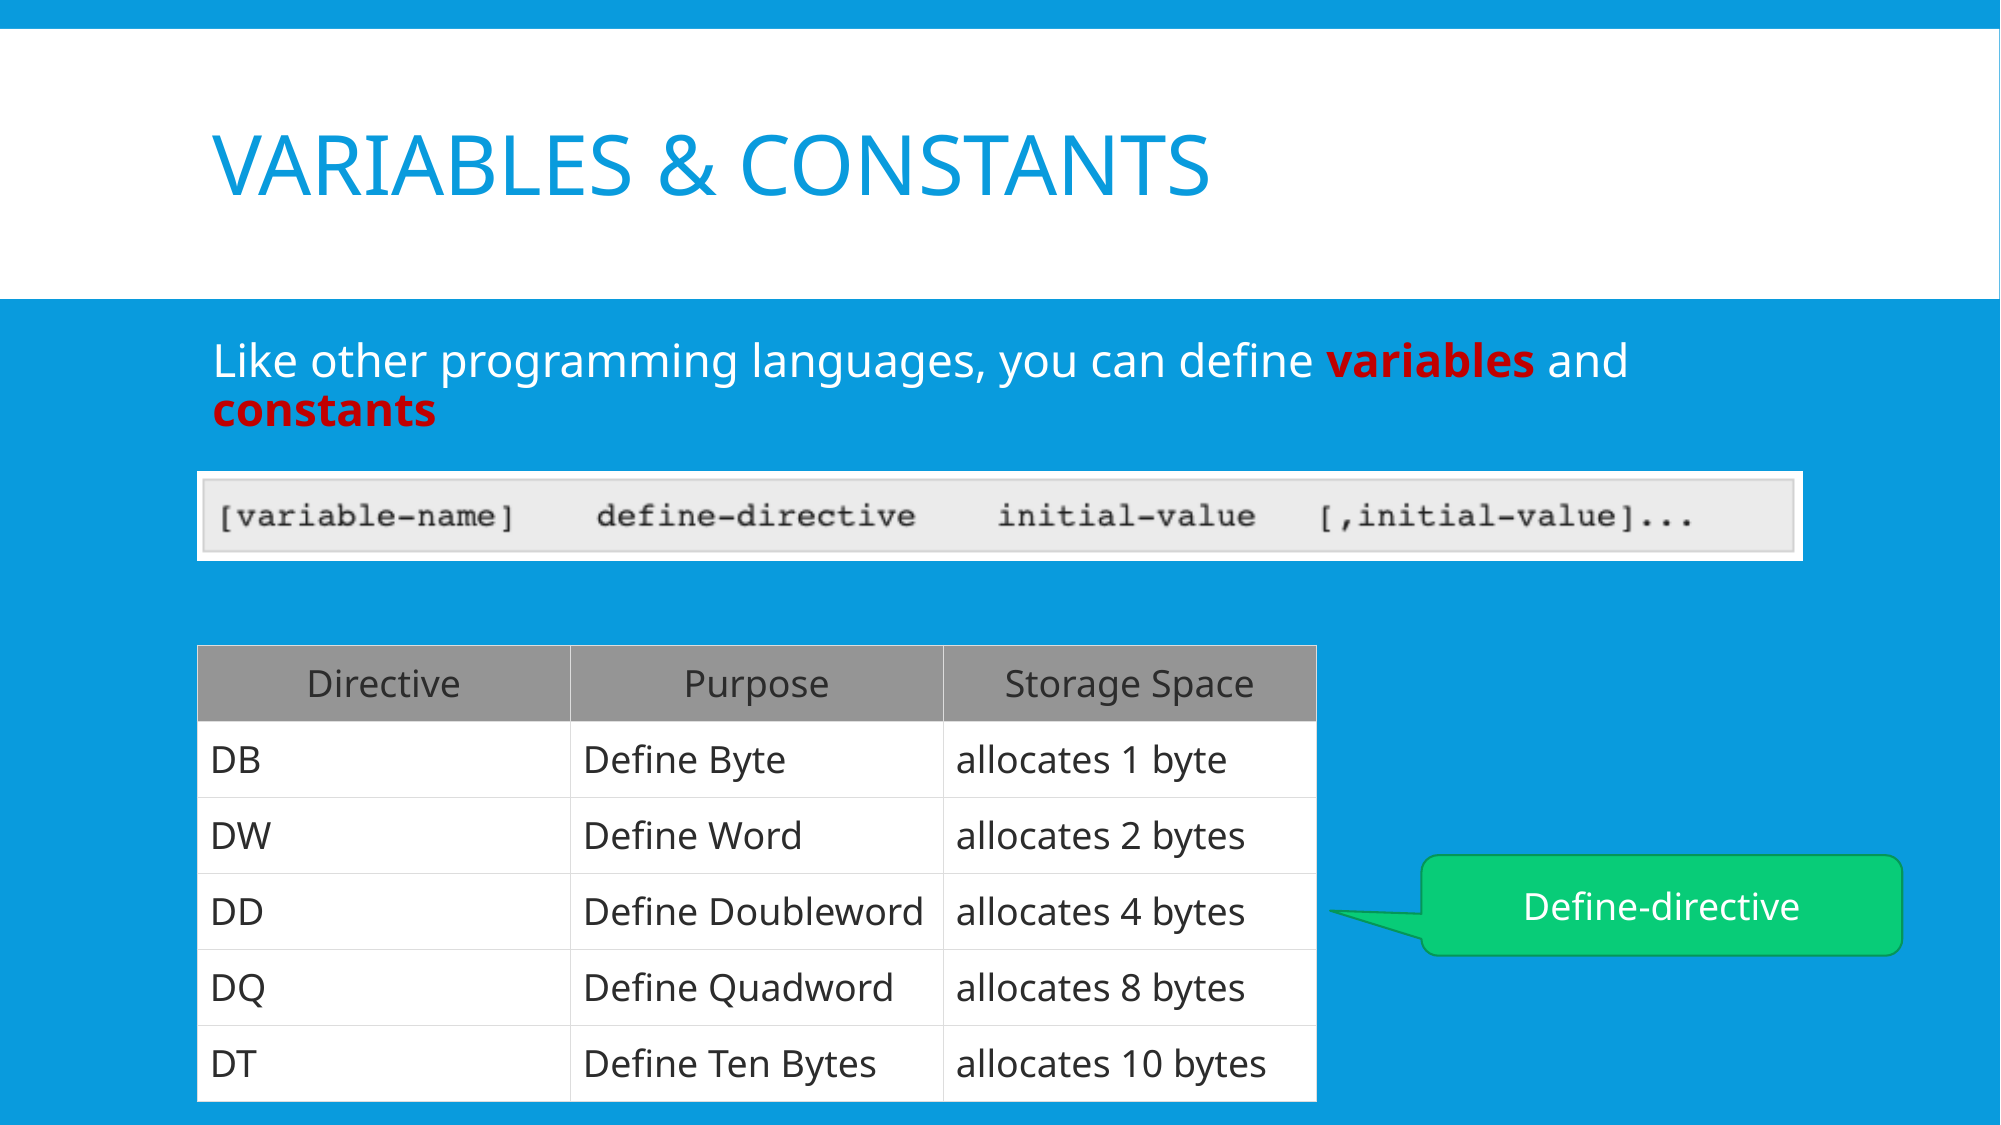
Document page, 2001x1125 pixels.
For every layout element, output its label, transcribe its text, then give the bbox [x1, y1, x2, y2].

list Like other programming languages, you can define variables and constants [197, 329, 1803, 466]
picture [198, 472, 1802, 560]
table_header Purpose [571, 646, 943, 721]
title Variables & Constants [197, 46, 1803, 295]
list Like other programming languages, you can define variables and constants [197, 571, 1803, 1020]
table_cell allocates 2 bytes [944, 798, 1316, 873]
table_cell Define Word [571, 798, 943, 873]
table_cell allocates 10 bytes [944, 1026, 1316, 1101]
table_cell Define Quadword [571, 950, 943, 1025]
table_cell Define Ten Bytes [571, 1026, 943, 1101]
table_cell allocates 8 bytes [944, 950, 1316, 1025]
table_cell DW [198, 798, 570, 873]
table_cell Define Doubleword [571, 874, 943, 949]
table_cell DD [198, 874, 570, 949]
table_cell DB [198, 722, 570, 797]
table_cell allocates 1 byte [944, 722, 1316, 797]
table_header Storage Space [944, 646, 1316, 721]
table_cell allocates 4 bytes [944, 874, 1316, 949]
table_header Directive [198, 646, 570, 721]
table_cell DT [198, 1026, 570, 1101]
table_cell Define Byte [571, 722, 943, 797]
table_cell DQ [198, 950, 570, 1025]
text_box Define-directive [1329, 854, 1904, 957]
